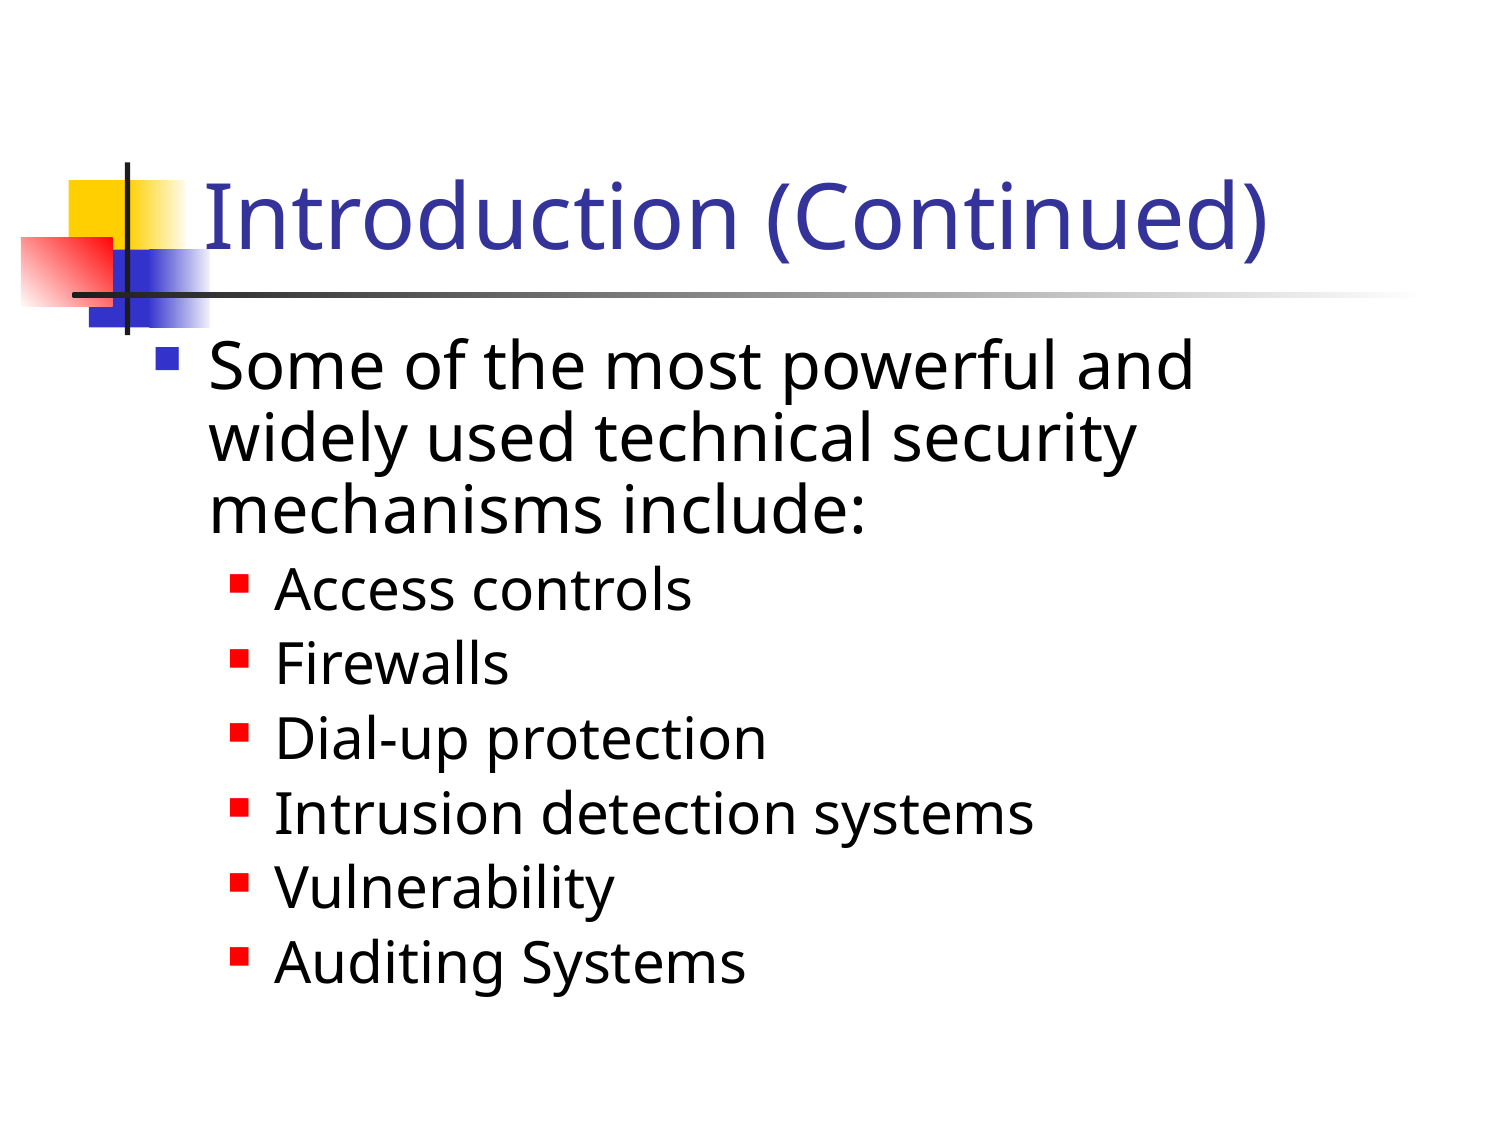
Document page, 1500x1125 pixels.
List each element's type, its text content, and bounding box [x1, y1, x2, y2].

list Some of the most powerful and widely used technical security mechanisms include: Access controls Firewalls Dial-up protection Intrusion detection systems Vulnerability Auditing Systems [137, 324, 1413, 1063]
title Introduction (Continued) [188, 34, 1468, 276]
